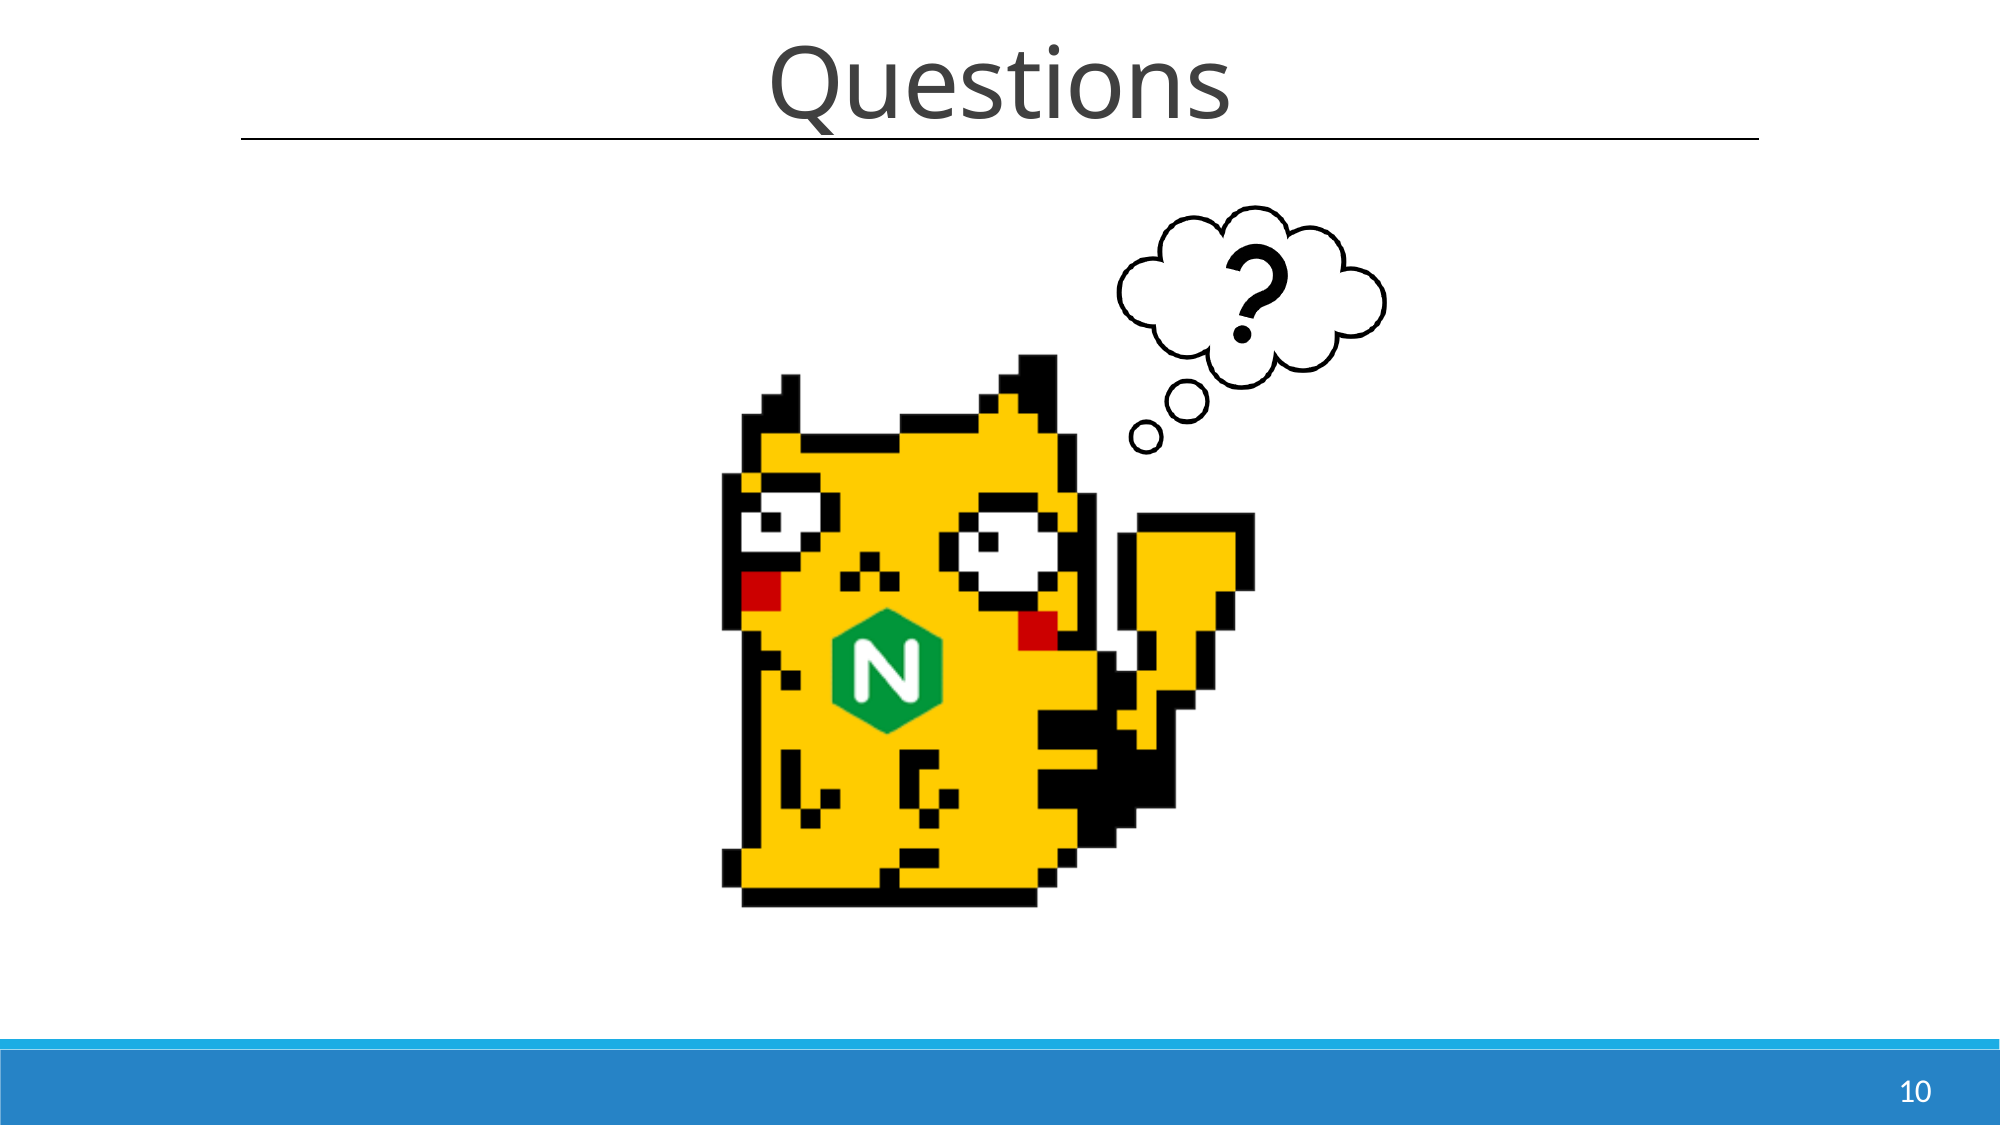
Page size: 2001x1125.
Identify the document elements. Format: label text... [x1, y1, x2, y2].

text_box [174, 29, 1826, 140]
text_box 10 [1830, 1053, 2000, 1125]
picture [646, 165, 1416, 927]
